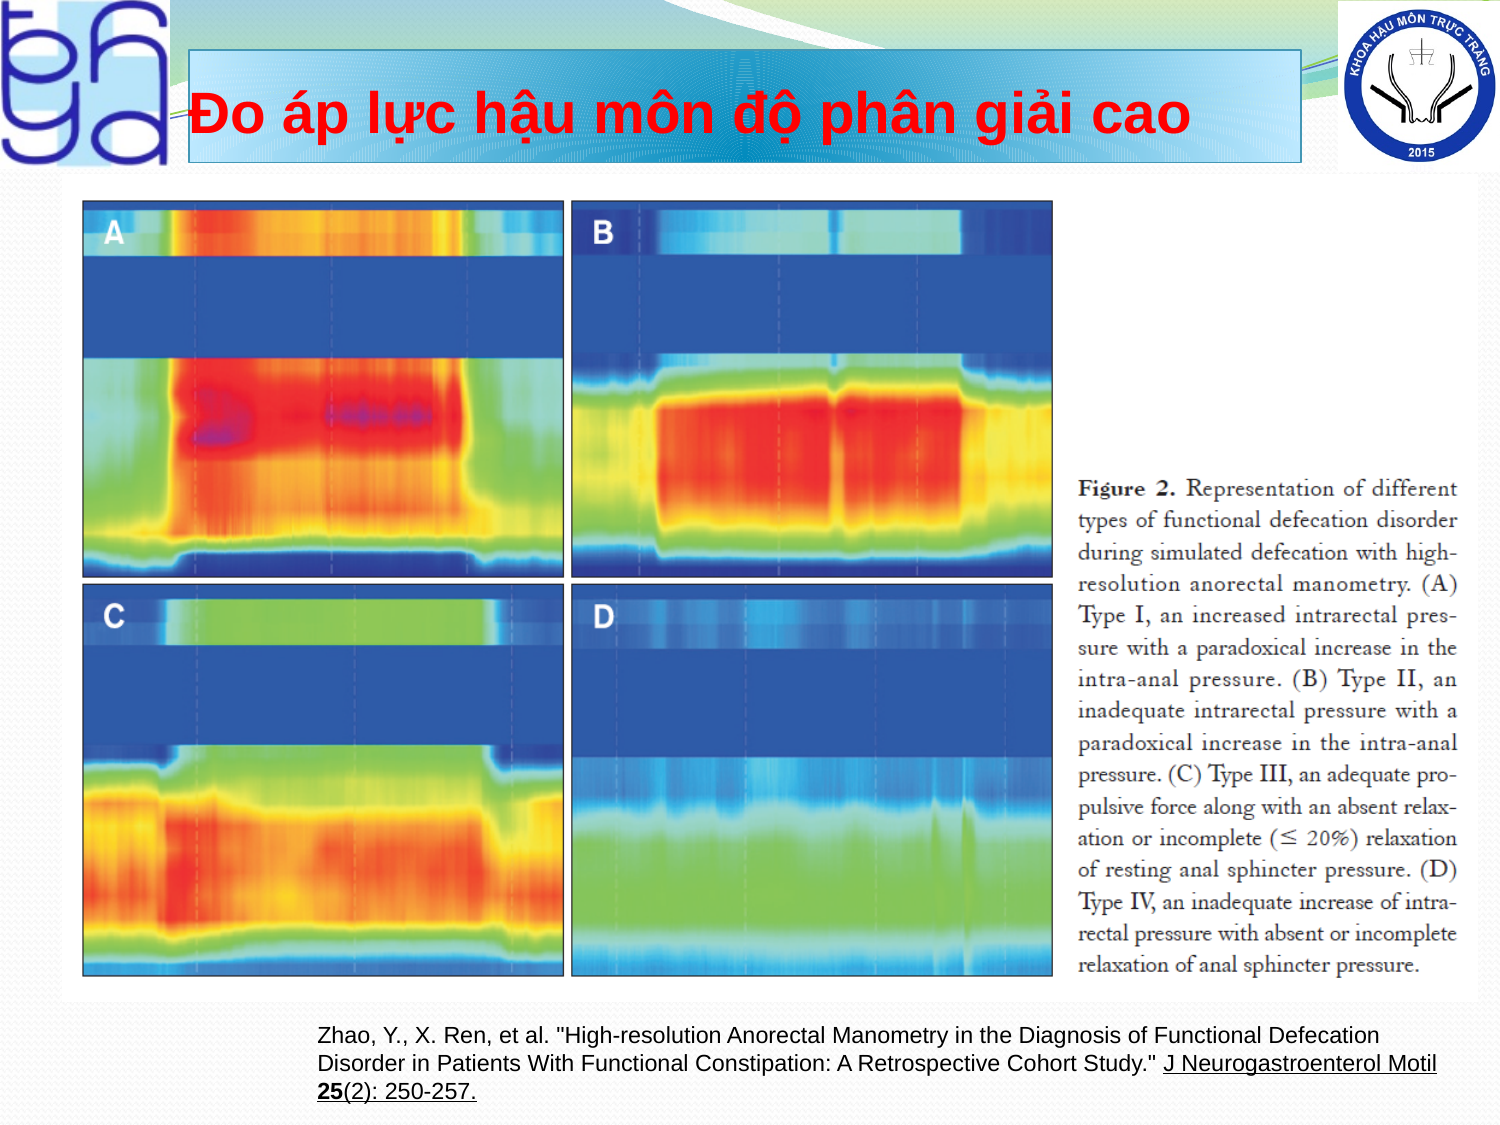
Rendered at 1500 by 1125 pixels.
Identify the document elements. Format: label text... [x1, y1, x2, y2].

picture [0, 0, 170, 169]
title Đo áp lực hậu môn độ phân giải cao [188, 49, 1302, 163]
picture [62, 174, 1478, 1002]
list Zhao, Y., X. Ren, et al. "High-resolution Anorectal Manometry in the Diagnosis of Functional Defecation Disorder in Patients With Functional Constipation: A Retrospective Cohort Study." J Neurogastroenterol Motil 25(2): 250-257. [302, 1012, 1490, 1113]
picture [1338, 1, 1500, 172]
